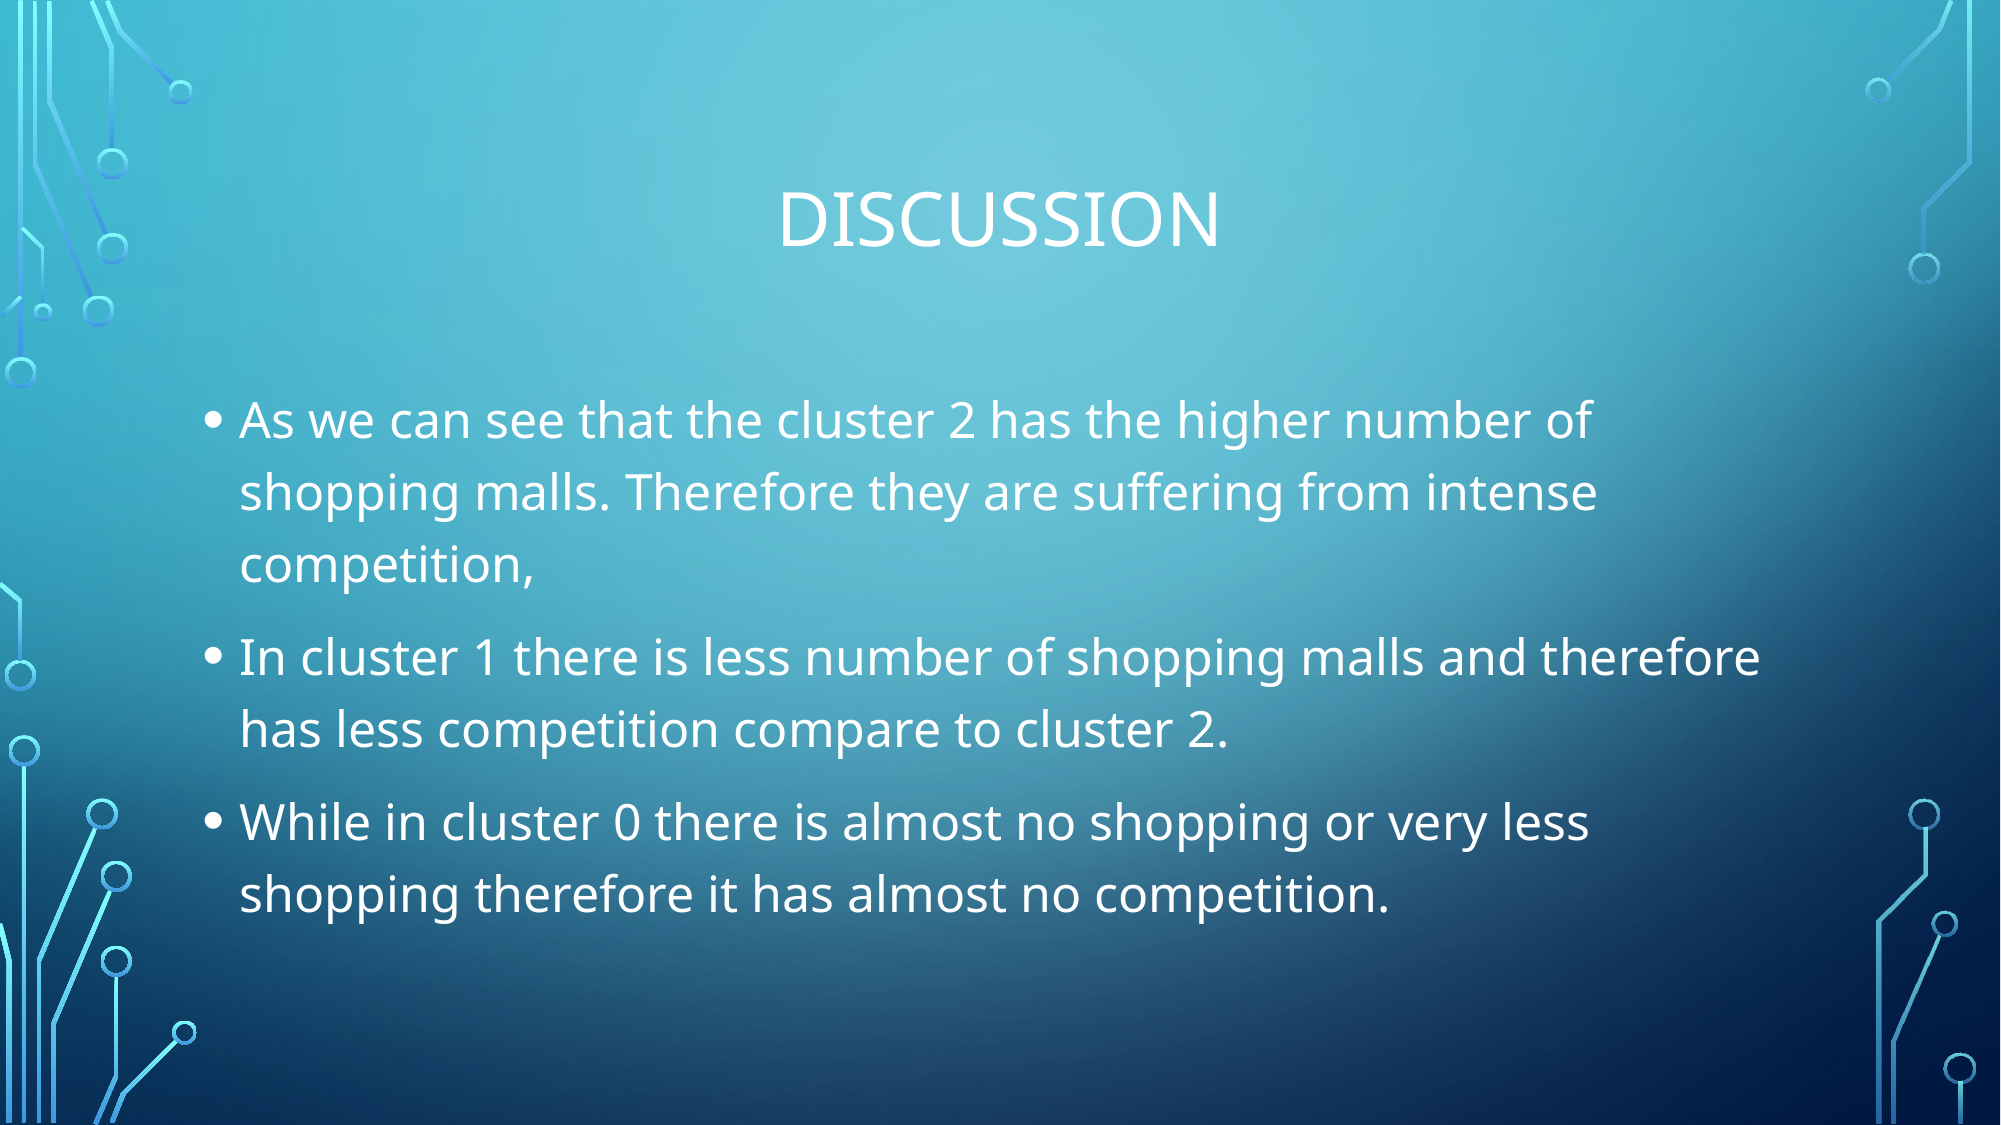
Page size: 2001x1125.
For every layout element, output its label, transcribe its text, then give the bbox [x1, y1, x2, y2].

title discussion [187, 101, 1813, 344]
list As we can see that the cluster 2 has the higher number of shopping malls. Therefore they are suffering from intense competition, In cluster 1 there is less number of shopping malls and therefore has less competition compare to cluster 2. While in cluster 0 there is almost no shopping or very less shopping therefore it has almost no competition. [187, 369, 1813, 950]
